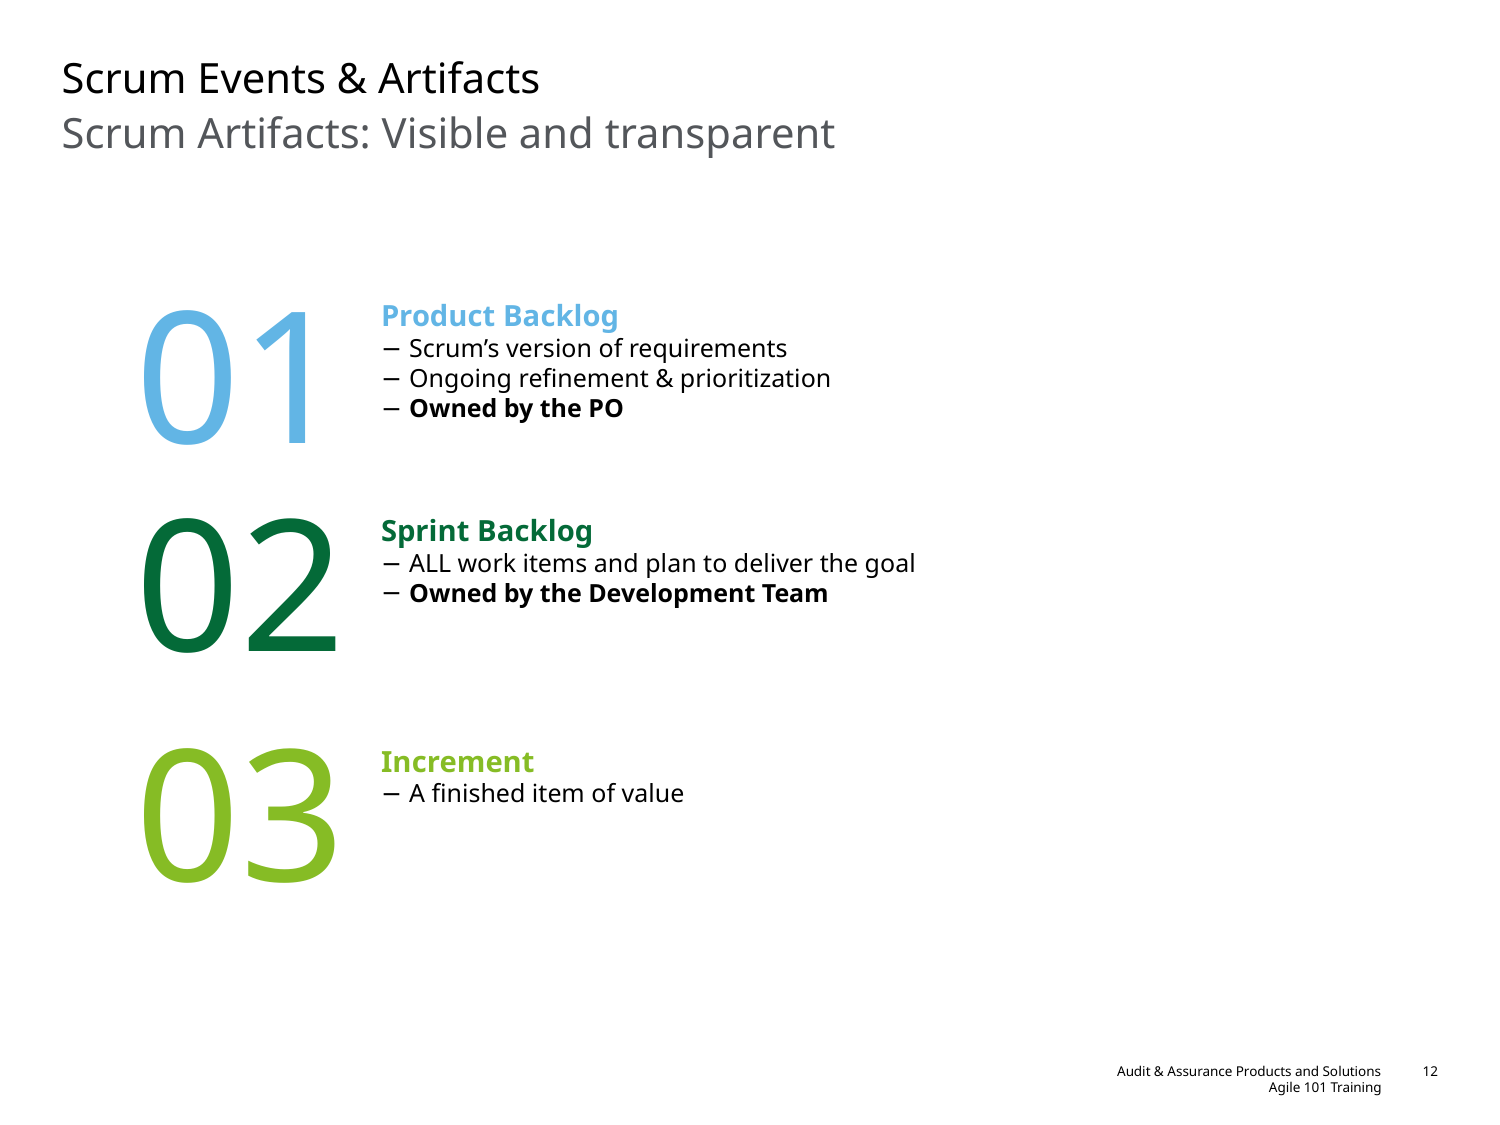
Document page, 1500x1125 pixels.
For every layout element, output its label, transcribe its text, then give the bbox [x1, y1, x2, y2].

title Scrum Events & Artifacts [61, 52, 1435, 107]
text_box Increment A finished item of value [380, 742, 1435, 920]
text_box Product Backlog Scrum’s version of requirements Ongoing refinement & prioritization Owned by the PO [417, 297, 1435, 475]
text_box 02 [63, 481, 417, 689]
text_box Sprint Backlog ALL work items and plan to deliver the goal Owned by the Development Team [380, 512, 1435, 690]
text_box 03 [63, 697, 417, 918]
text_box 01 [63, 260, 417, 481]
list Scrum Artifacts: Visible and transparent [61, 107, 1435, 232]
